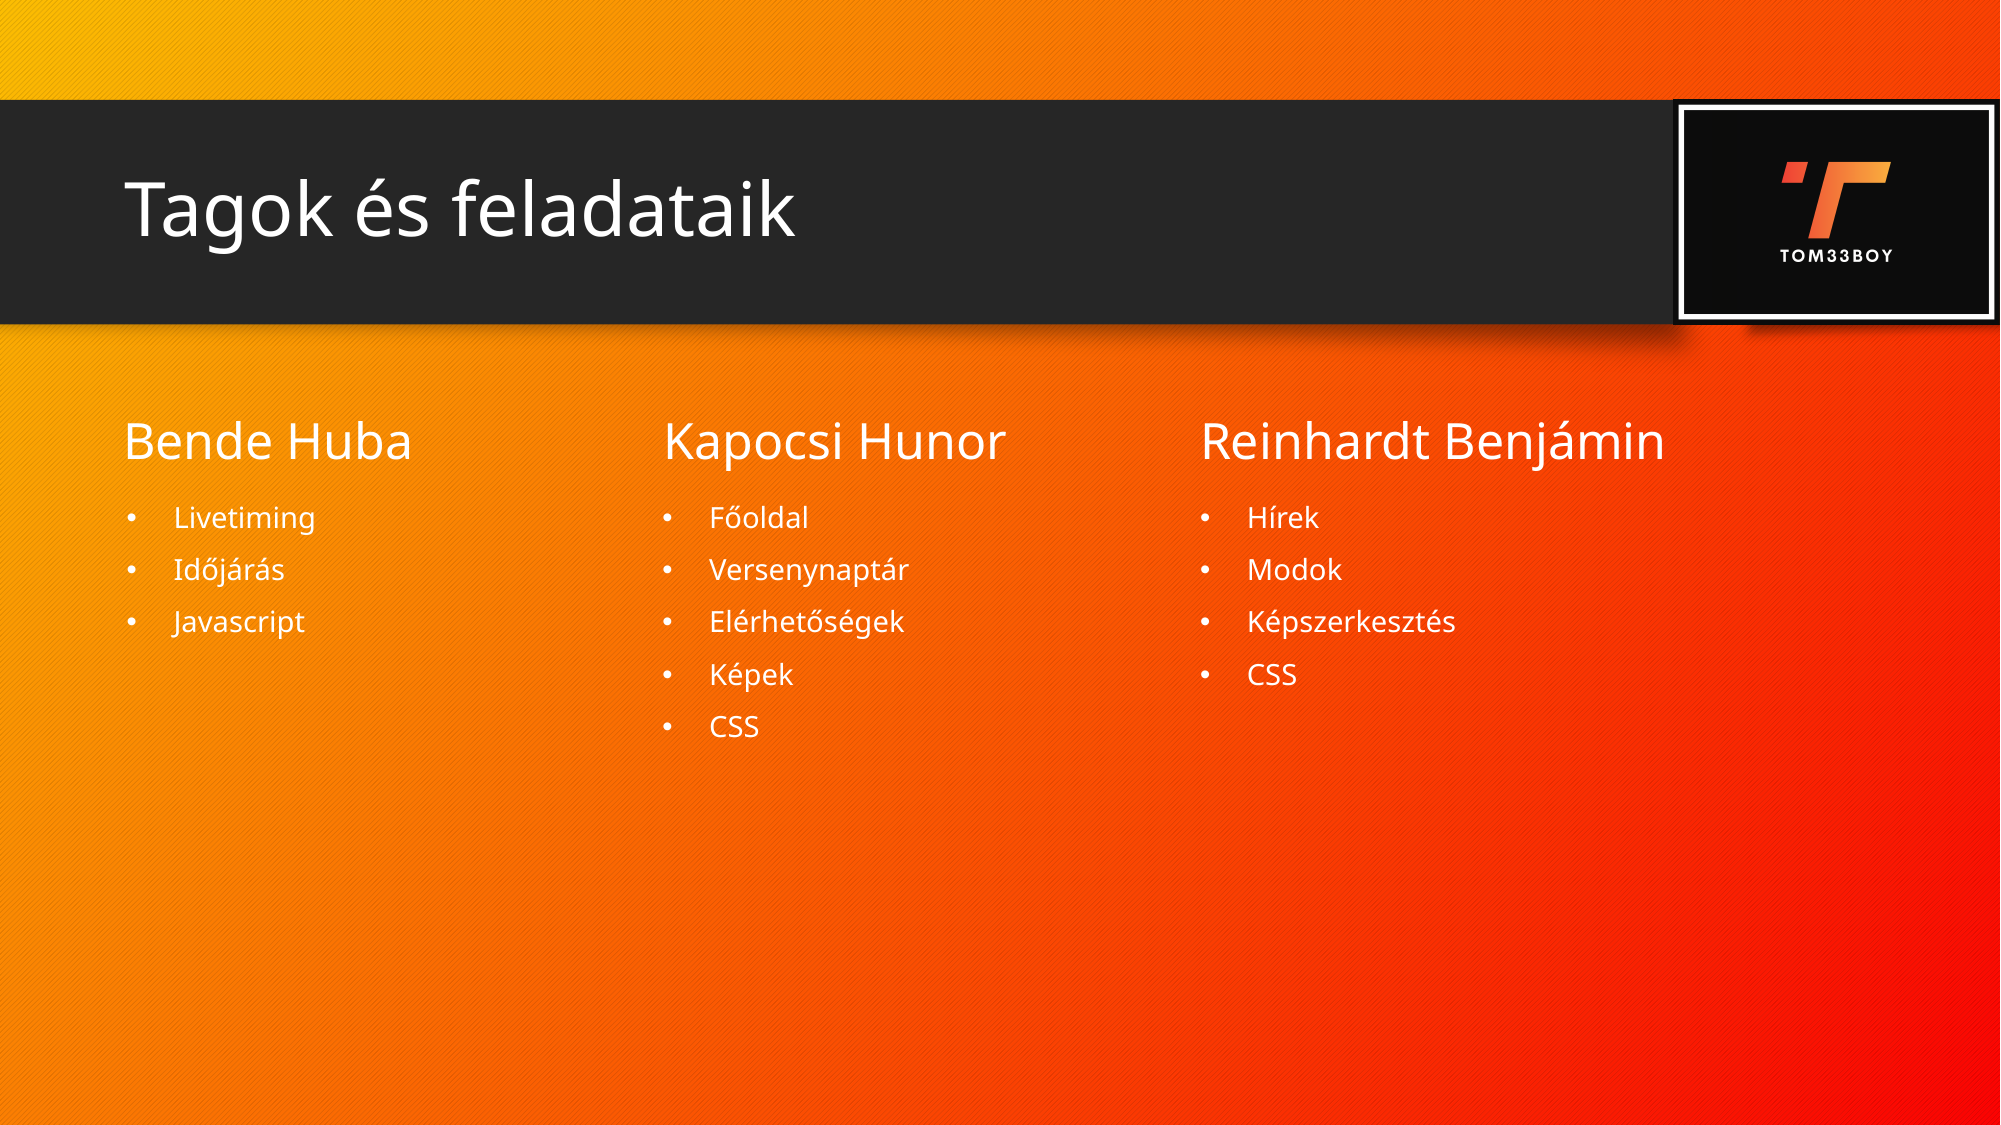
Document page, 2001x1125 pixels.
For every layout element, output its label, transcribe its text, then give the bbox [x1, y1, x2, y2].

list Bende Huba [108, 383, 612, 478]
list Hírek Modok Képszerkesztés CSS [1185, 495, 1689, 974]
list Kapocsi Hunor [648, 383, 1152, 478]
list Reinhardt Benjámin [1185, 383, 1689, 478]
list Livetiming Időjárás Javascript [111, 495, 612, 974]
list Főoldal Versenynaptár Elérhetőségek Képek CSS [647, 495, 1150, 974]
picture [0, 99, 2000, 376]
title Tagok és feladataik [109, 123, 1673, 301]
